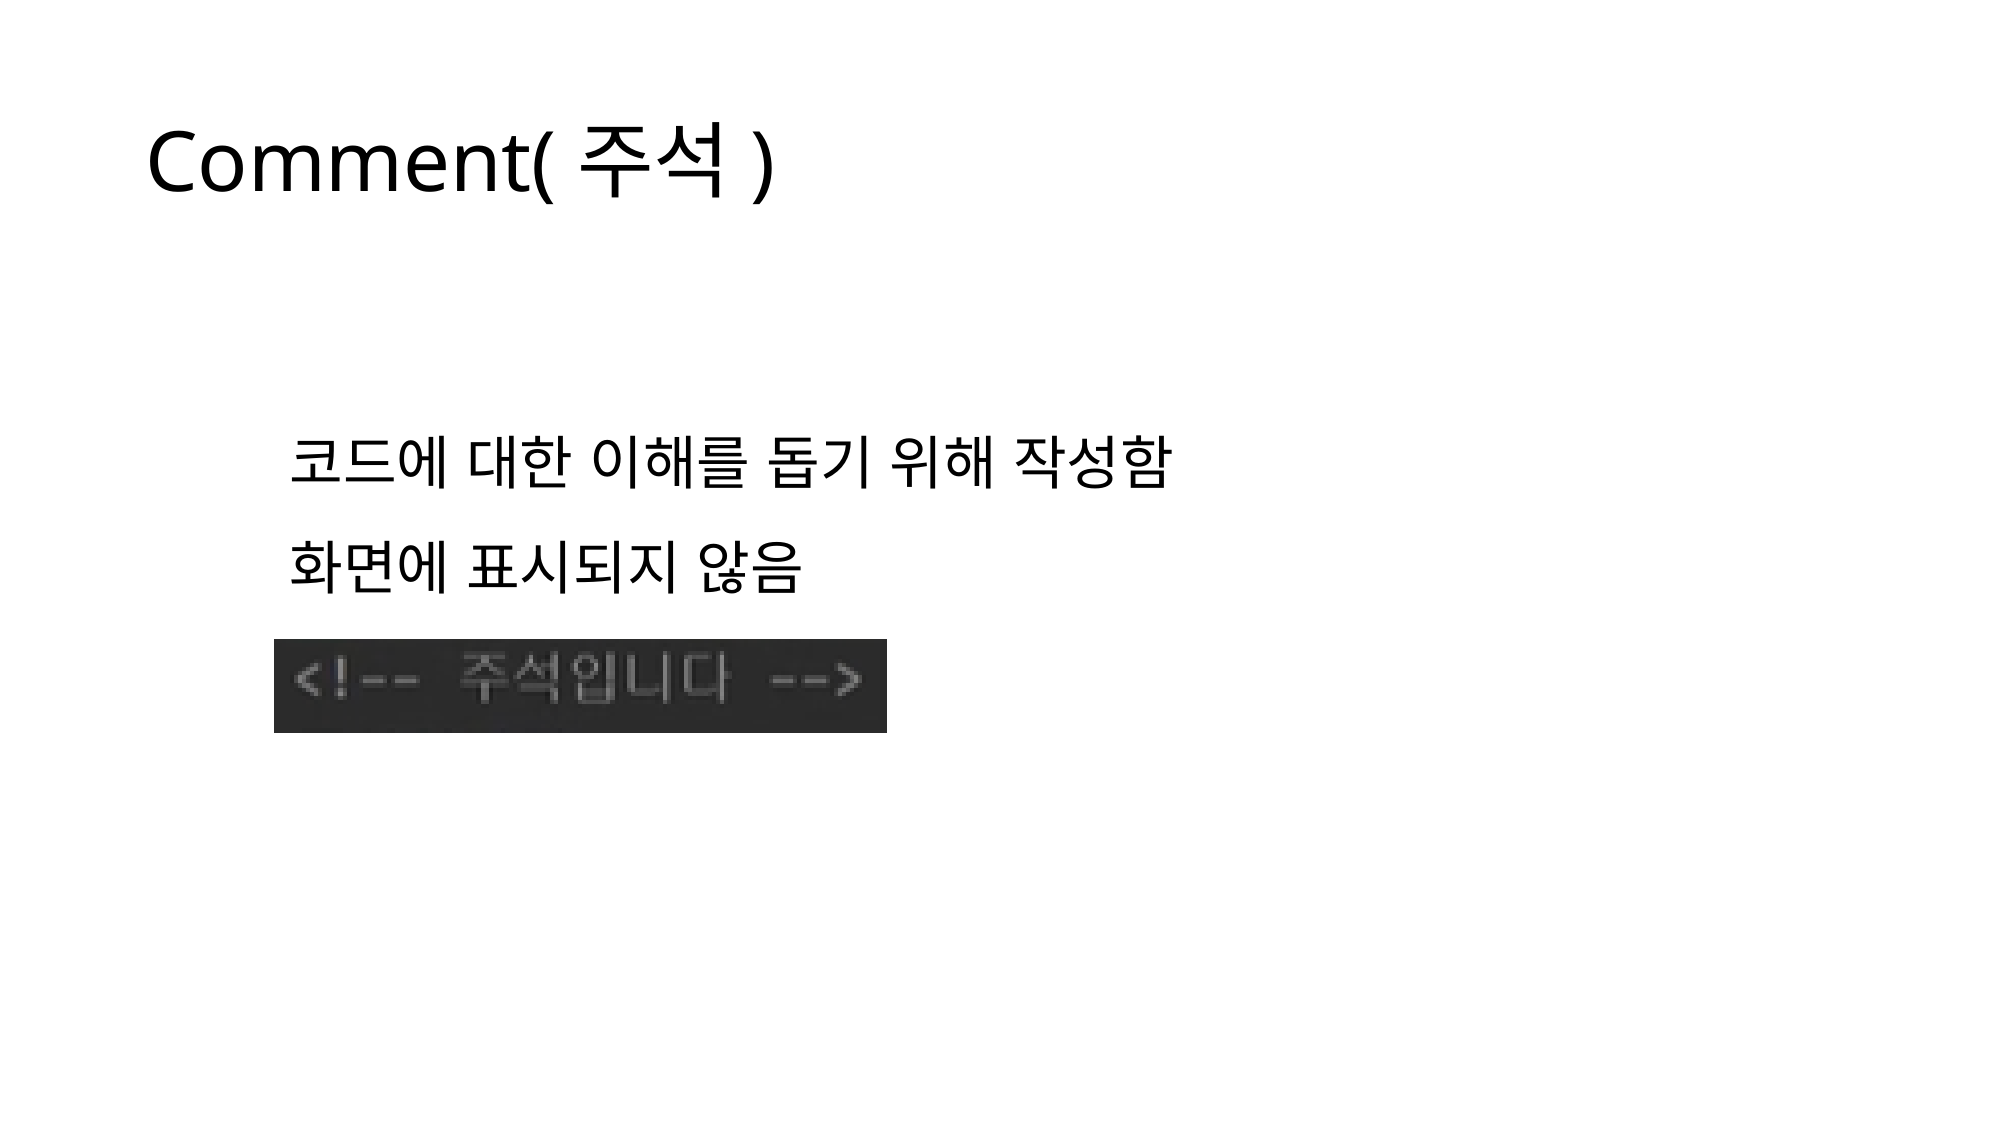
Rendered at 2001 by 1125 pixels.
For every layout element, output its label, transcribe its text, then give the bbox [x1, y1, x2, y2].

text_box 코드에 대한 이해를 돕기 위해 작성함 화면에 표시되지 않음 [274, 383, 1396, 609]
picture [274, 639, 887, 733]
text_box Comment(주석) [130, 100, 791, 216]
